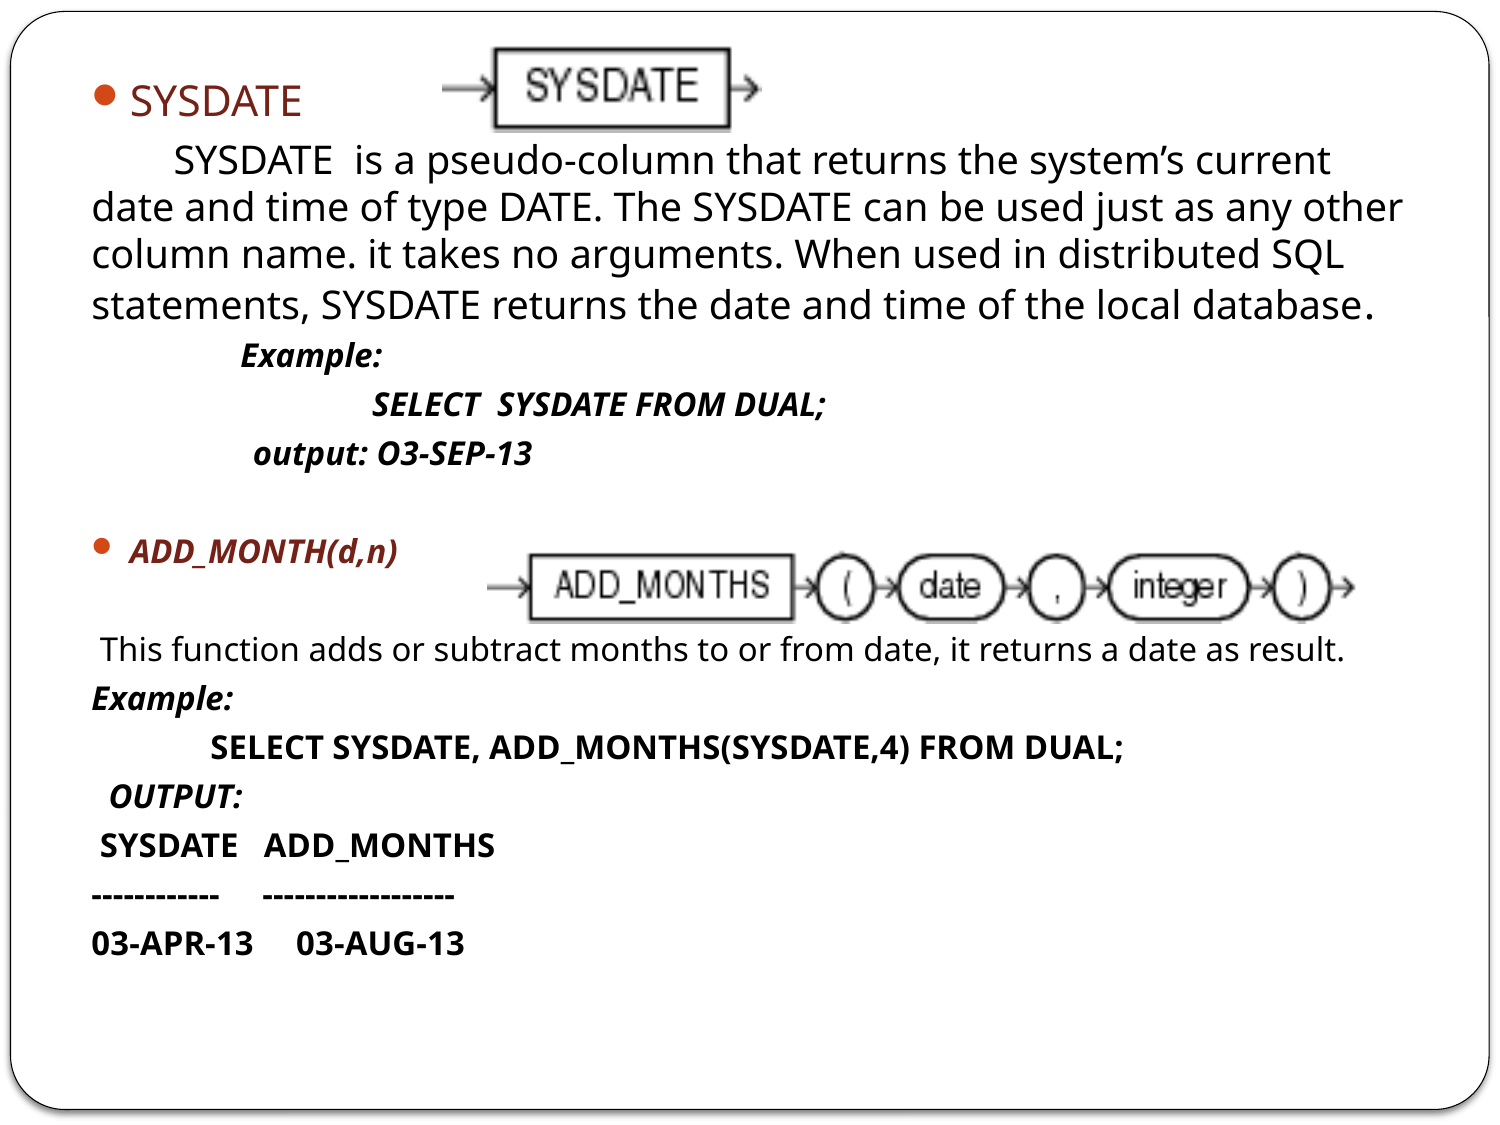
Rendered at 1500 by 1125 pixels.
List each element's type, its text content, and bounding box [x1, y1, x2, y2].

list SYSDATE SYSDATE is a pseudo-column that returns the system’s current date and time of type DATE. The SYSDATE can be used just as any other column name. it takes no arguments. When used in distributed SQL statements, SYSDATE returns the date and time of the local database. Example: SELECT SYSDATE FROM DUAL; output: O3-SEP-13 ADD_MONTH(d,n) This function adds or subtract months to or from date, it returns a date as result. Example: SELECT SYSDATE, ADD_MONTHS(SYSDATE,4) FROM DUAL; OUTPUT: SYSDATE ADD_MONTHS ------------ ------------------ 03-APR-13 03-AUG-13 [76, 66, 1425, 1106]
picture [487, 549, 1361, 624]
picture [442, 42, 763, 133]
